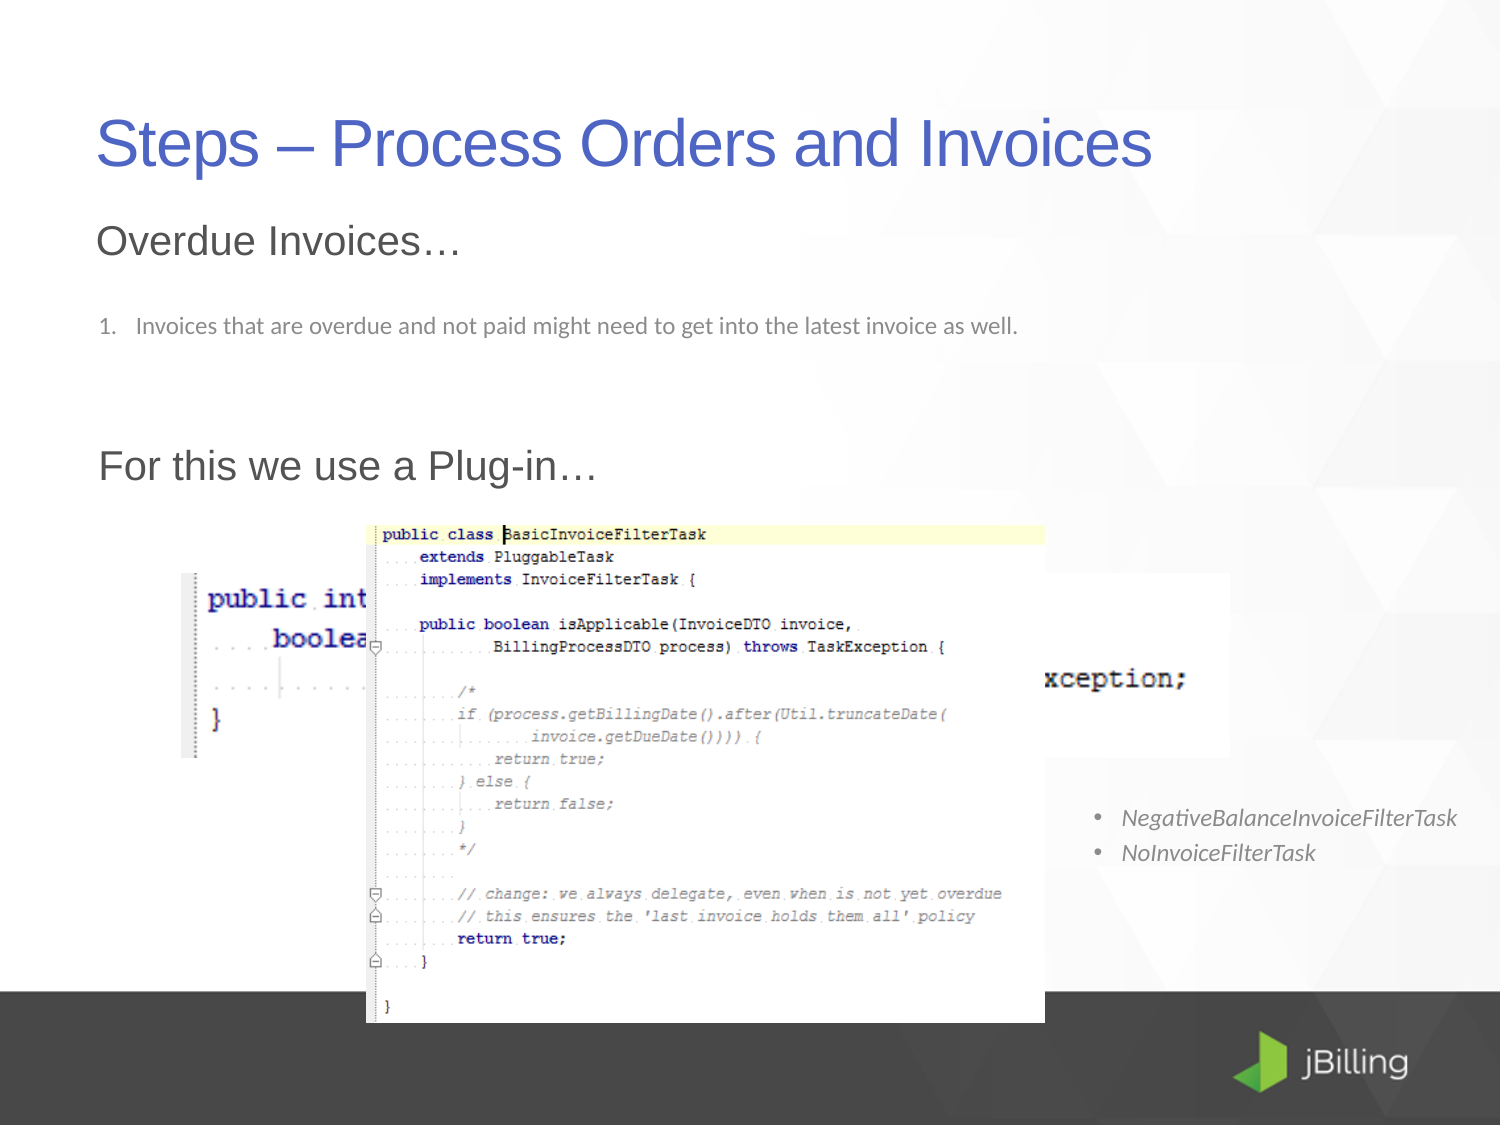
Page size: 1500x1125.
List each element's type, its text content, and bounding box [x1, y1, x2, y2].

text_box Invoices that are overdue and not paid might need to get into the latest invoice as well. [83, 302, 1134, 399]
title Steps – Process Orders and Invoices [80, 77, 1332, 202]
text_box NegativeBalanceInvoiceFilterTask NoInvoiceFilterTask [1078, 794, 1500, 923]
text_box For this we use a Plug-in… [83, 430, 1407, 531]
picture [0, 0, 1500, 1125]
subtitle Overdue Invoices… [80, 206, 1131, 282]
